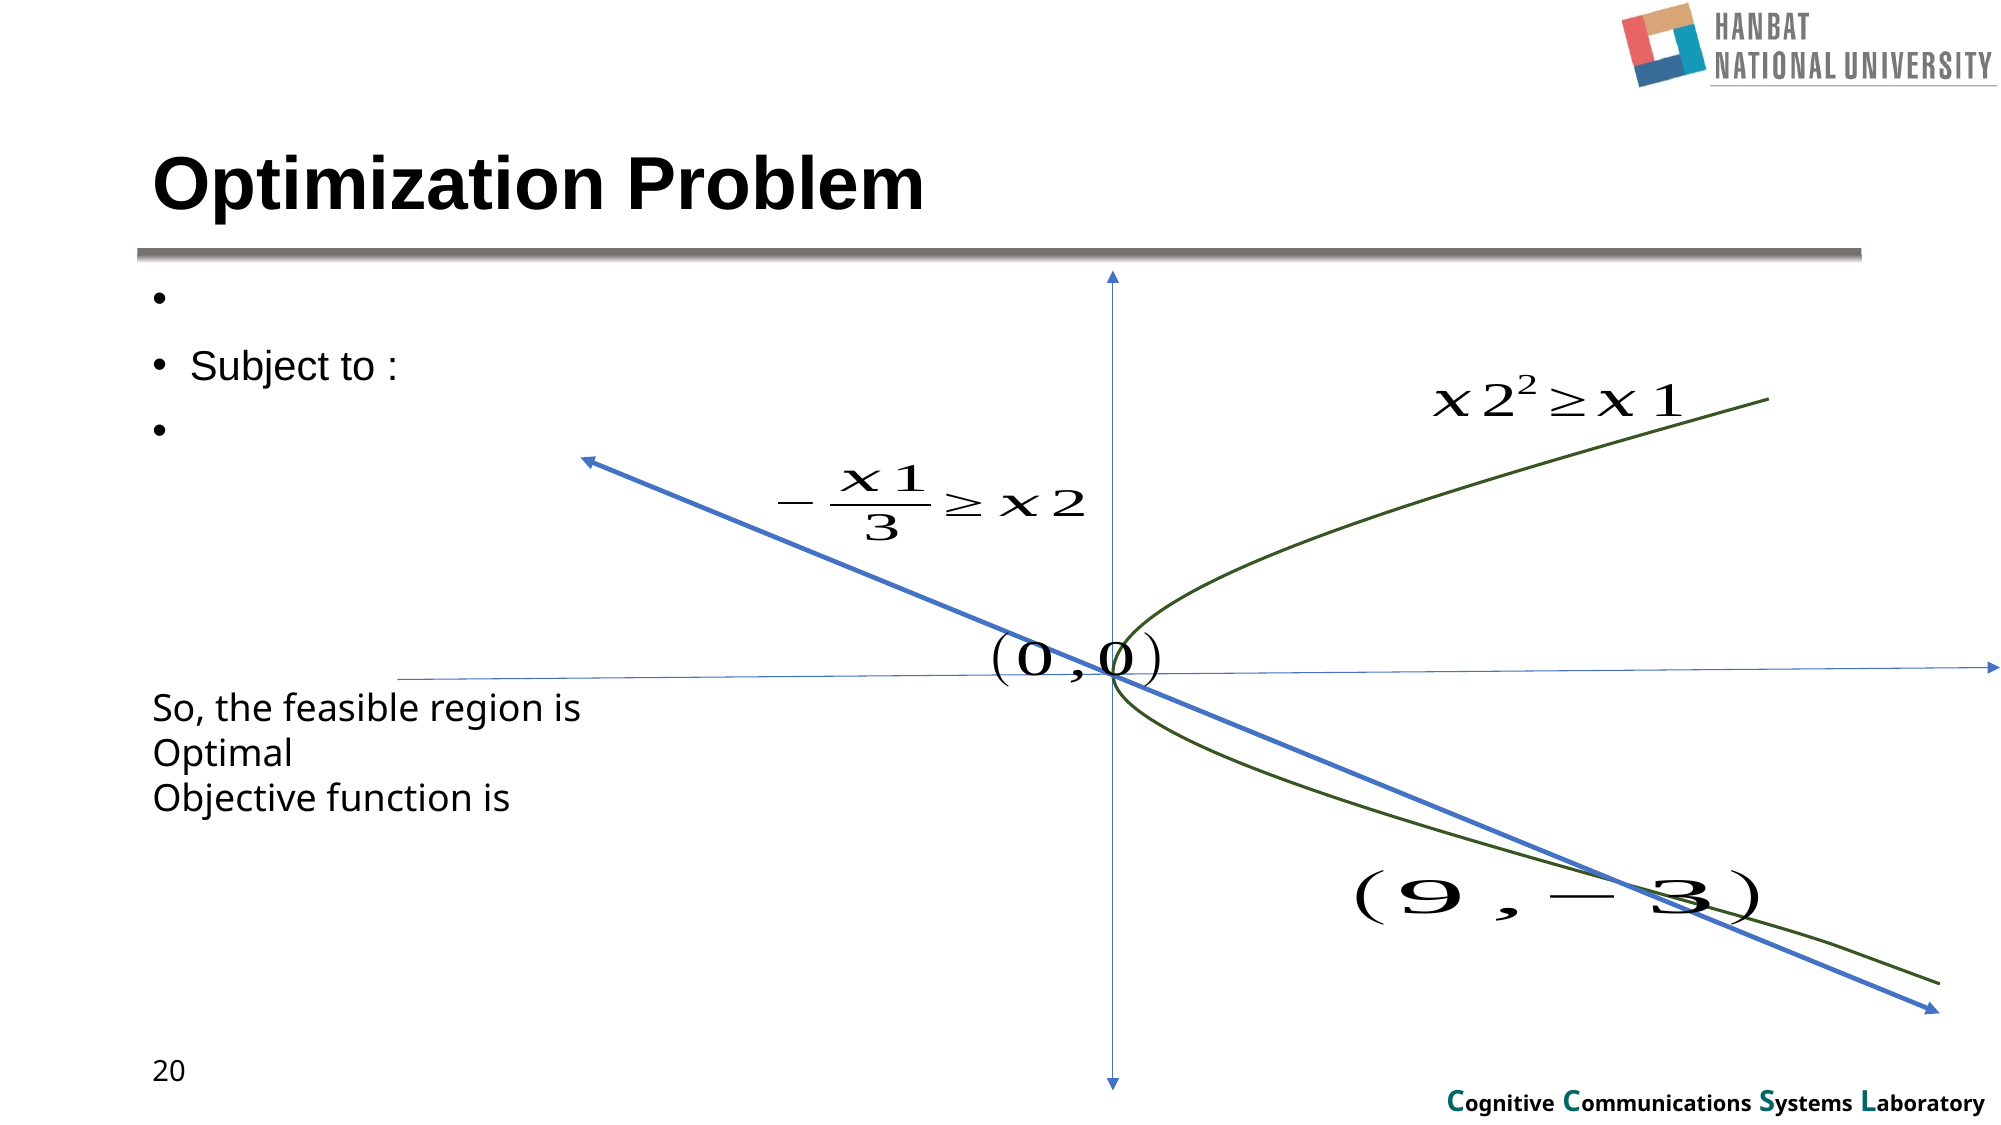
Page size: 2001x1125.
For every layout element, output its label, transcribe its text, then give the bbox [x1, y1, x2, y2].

title Optimization Problem [137, 129, 1863, 242]
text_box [1940, 667, 2000, 680]
slide_number 20 [137, 1042, 357, 1103]
text_box [1561, 397, 1786, 457]
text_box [397, 667, 580, 680]
picture [1621, 2, 1998, 90]
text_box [580, 457, 1940, 1014]
